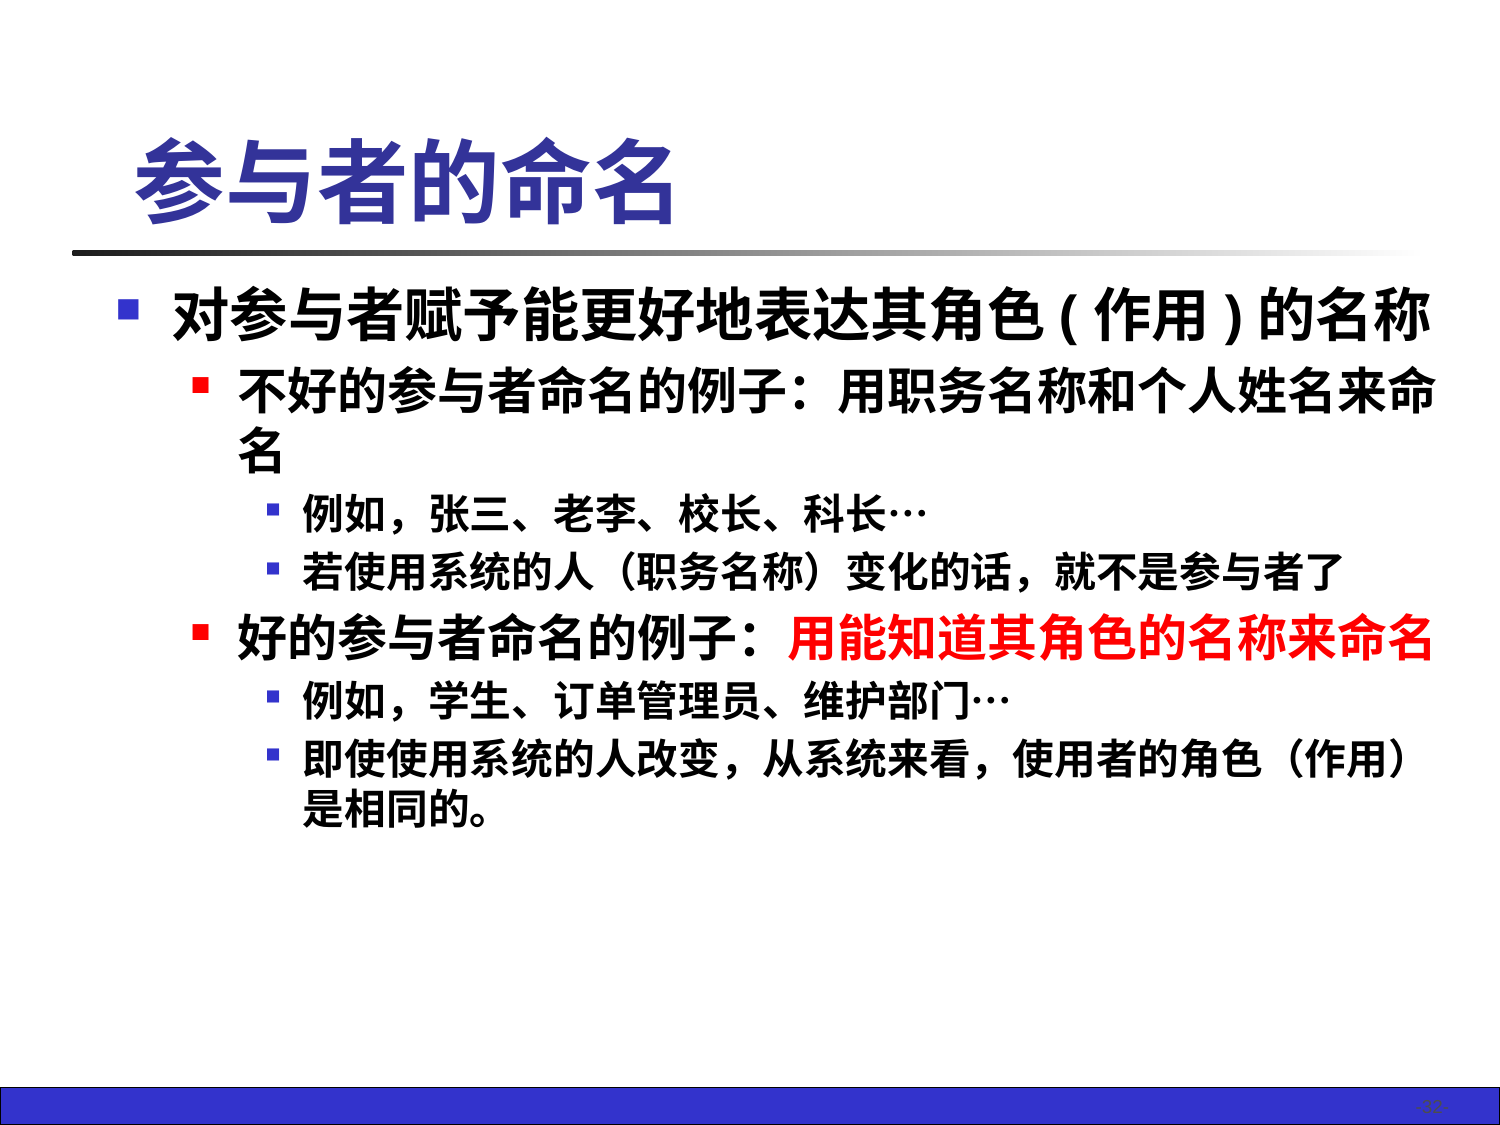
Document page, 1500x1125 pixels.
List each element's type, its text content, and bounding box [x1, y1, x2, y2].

list 对参与者赋予能更好地表达其角色(作用)的名称 不好的参与者命名的例子：用职务名称和个人姓名来命名 例如，张三、老李、校长、科长… 若使用系统的人（职务名称）变化的话，就不是参与者了 好的参与者命名的例子：用能知道其角色的名称来命名 例如，学生、订单管理员、维护部门… 即使使用系统的人改变，从系统来看，使用者的角色（作用）是相同的。 [100, 278, 1459, 1012]
title 参与者的命名 [118, 54, 1398, 243]
slide_number -32- [1151, 1074, 1465, 1125]
